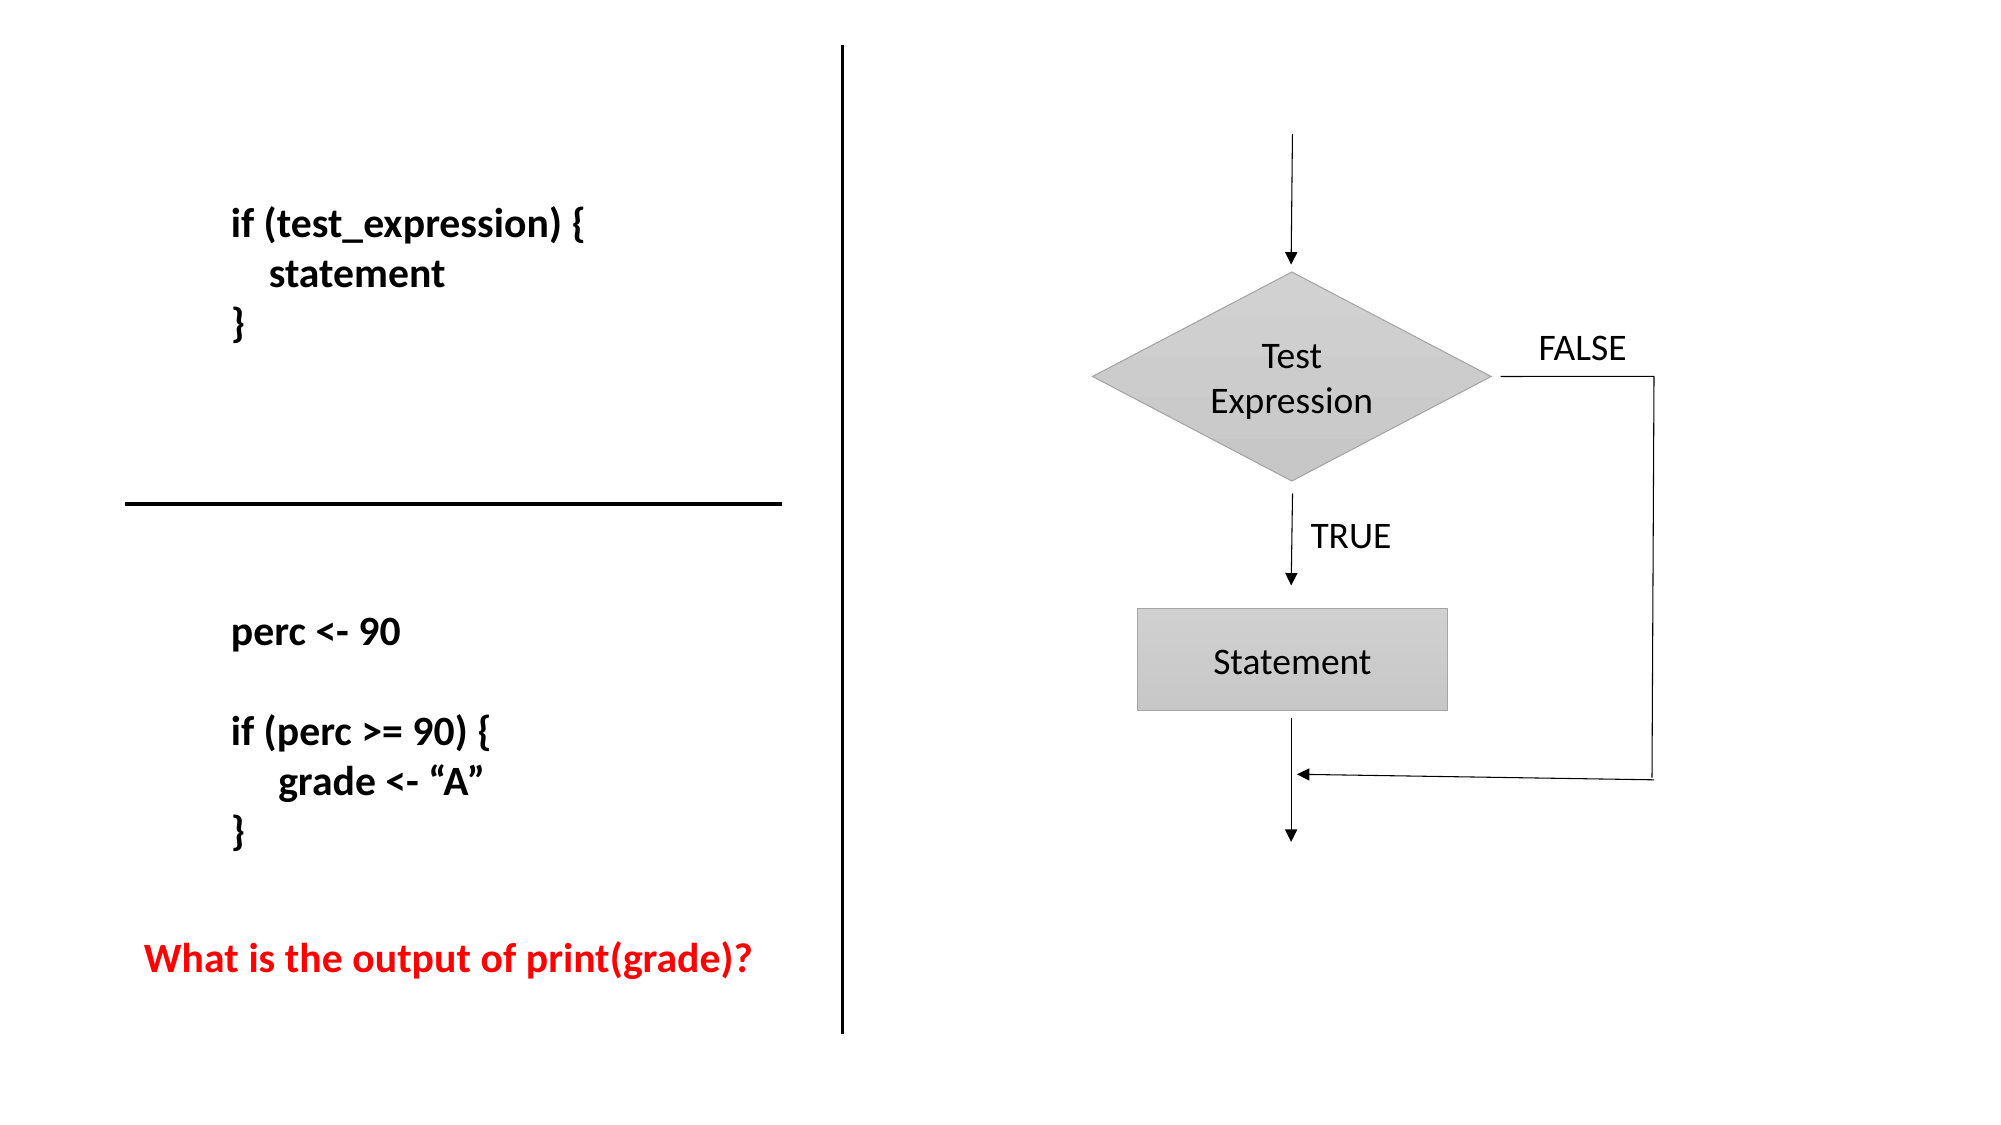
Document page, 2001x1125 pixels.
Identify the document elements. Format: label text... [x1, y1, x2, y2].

text_box if (test_expression) { statement } [454, 188, 680, 354]
text_box perc <- 90 if (perc >= 90) { grade <- “A” } [216, 596, 680, 862]
text_box What is the output of print(grade)? [129, 923, 778, 989]
text_box if (test_expression) { statement } [216, 188, 453, 354]
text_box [1092, 133, 1654, 842]
